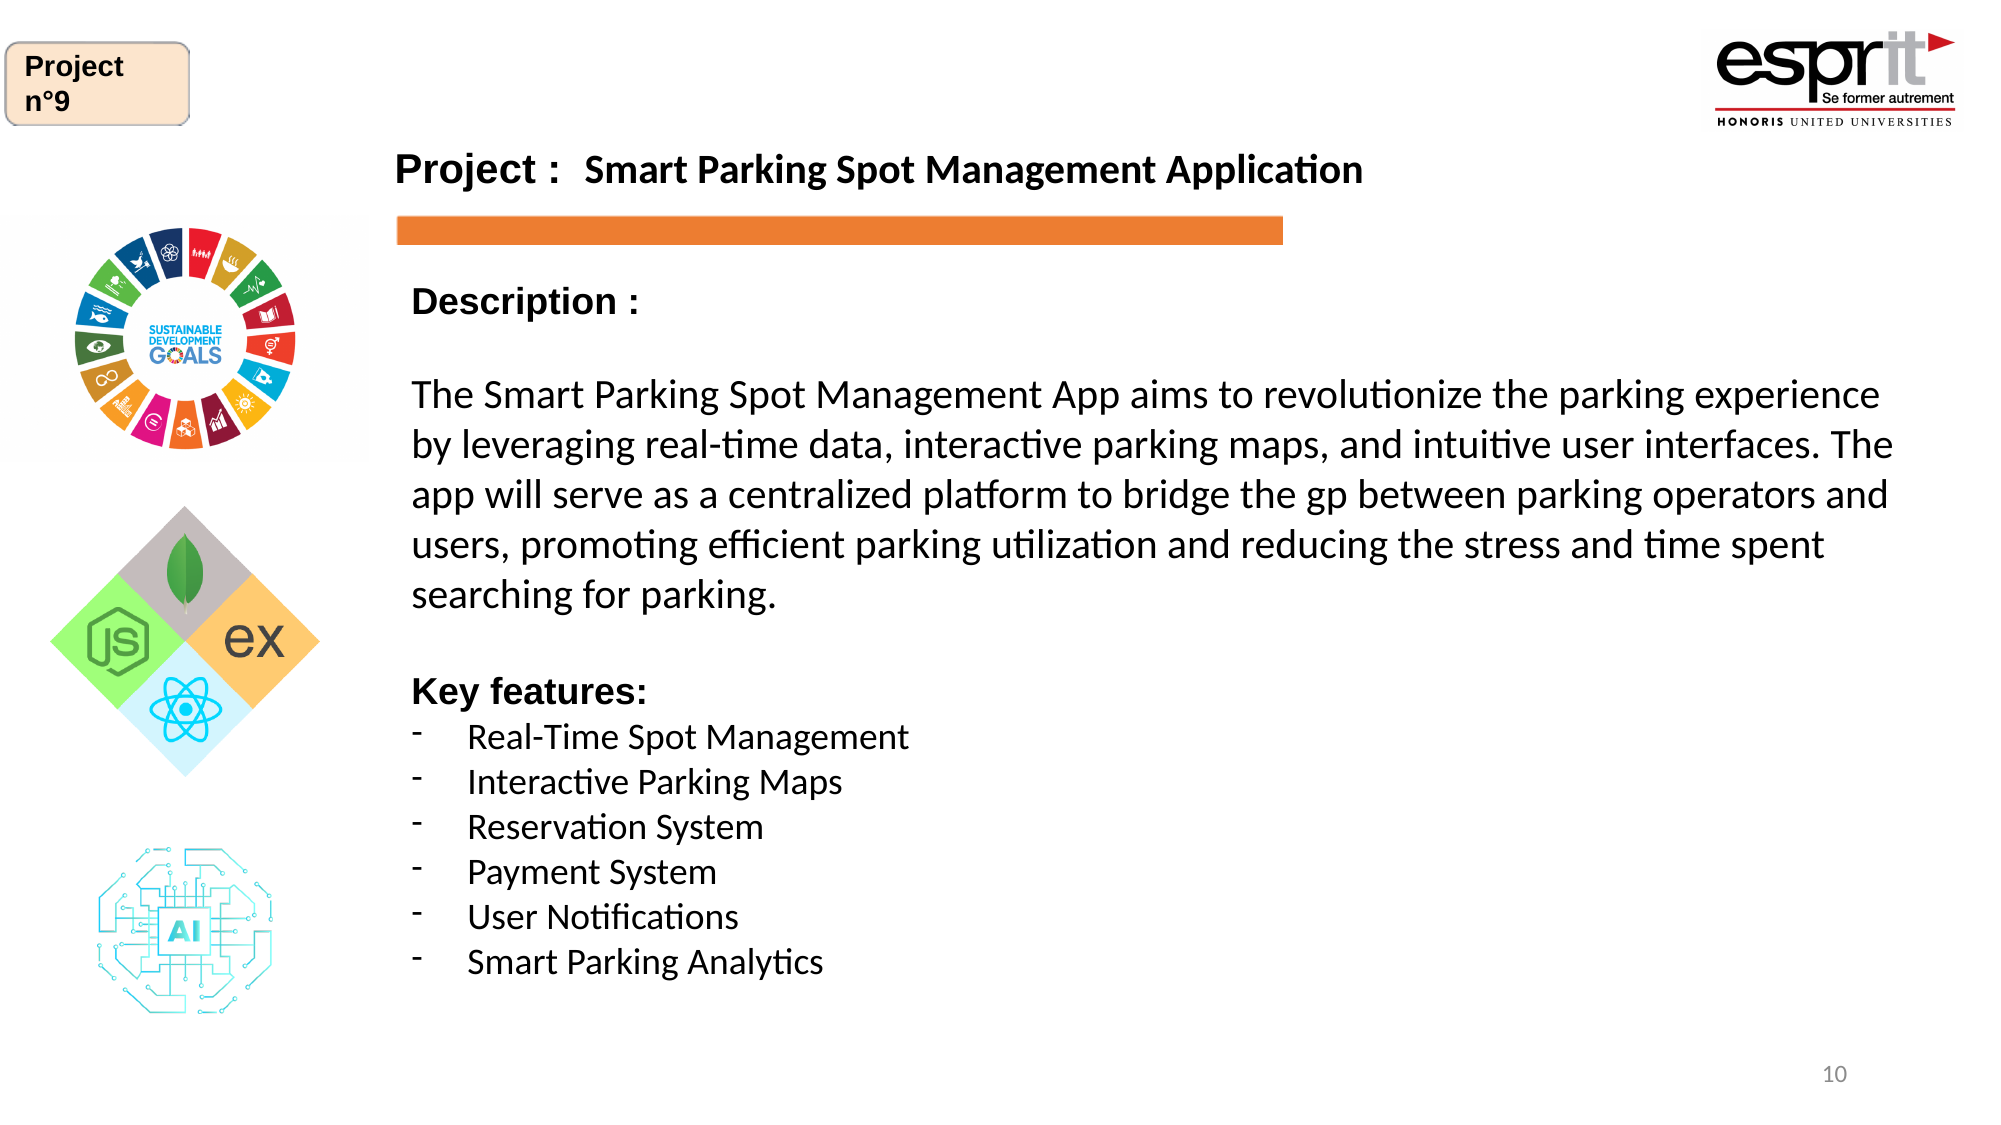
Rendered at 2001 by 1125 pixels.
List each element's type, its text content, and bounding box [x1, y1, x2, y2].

slide_number 10 [1412, 1042, 1863, 1103]
picture [35, 501, 335, 782]
picture [0, 215, 369, 462]
picture [97, 847, 273, 1014]
picture [1701, 29, 1964, 132]
text_box Project : Smart Parking Spot Management Application [379, 134, 1650, 200]
picture [396, 215, 1283, 245]
picture [4, 41, 190, 126]
text_box Description : The Smart Parking Spot Management App aims to revolutionize the parking experience by leveraging real-time data, interactive parking maps, and intuitive user interfaces. The app will serve as a centralized platform to bridge the gp between parking operators and users, promoting efficient parking utilization and reducing the stress and time spent searching for parking. Key features: Real-Time Spot Management Interactive Parking Maps Reservation System Payment System User Notifications Smart Parking Analytics [396, 269, 1923, 990]
